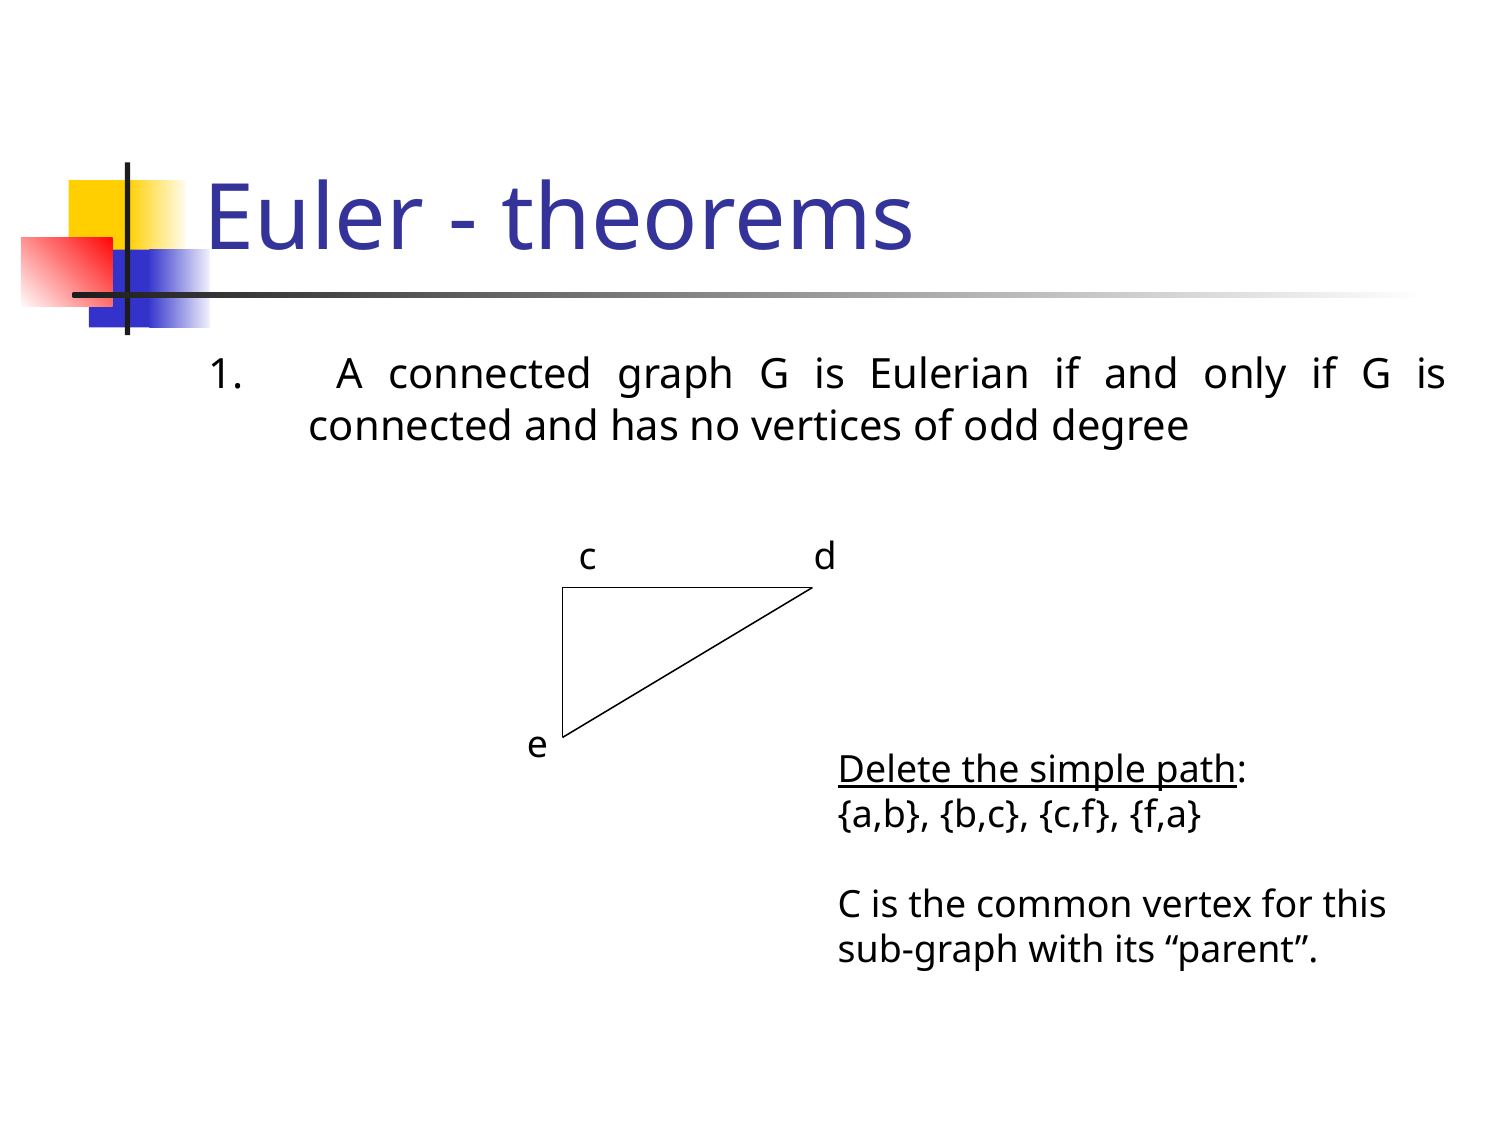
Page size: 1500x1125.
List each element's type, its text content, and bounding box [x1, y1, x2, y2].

text_box Delete the simple path: {a,b}, {b,c}, {c,f}, {f,a} C is the common vertex for this sub-graph with its “parent”. [822, 737, 1403, 978]
title Euler - theorems [188, 35, 1468, 275]
list 1. A connected graph G is Eulerian if and only if G is connected and has no vertices of odd degree [193, 331, 1463, 488]
text_box d [798, 524, 852, 585]
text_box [562, 587, 813, 738]
text_box c [563, 524, 612, 585]
text_box e [512, 712, 563, 773]
